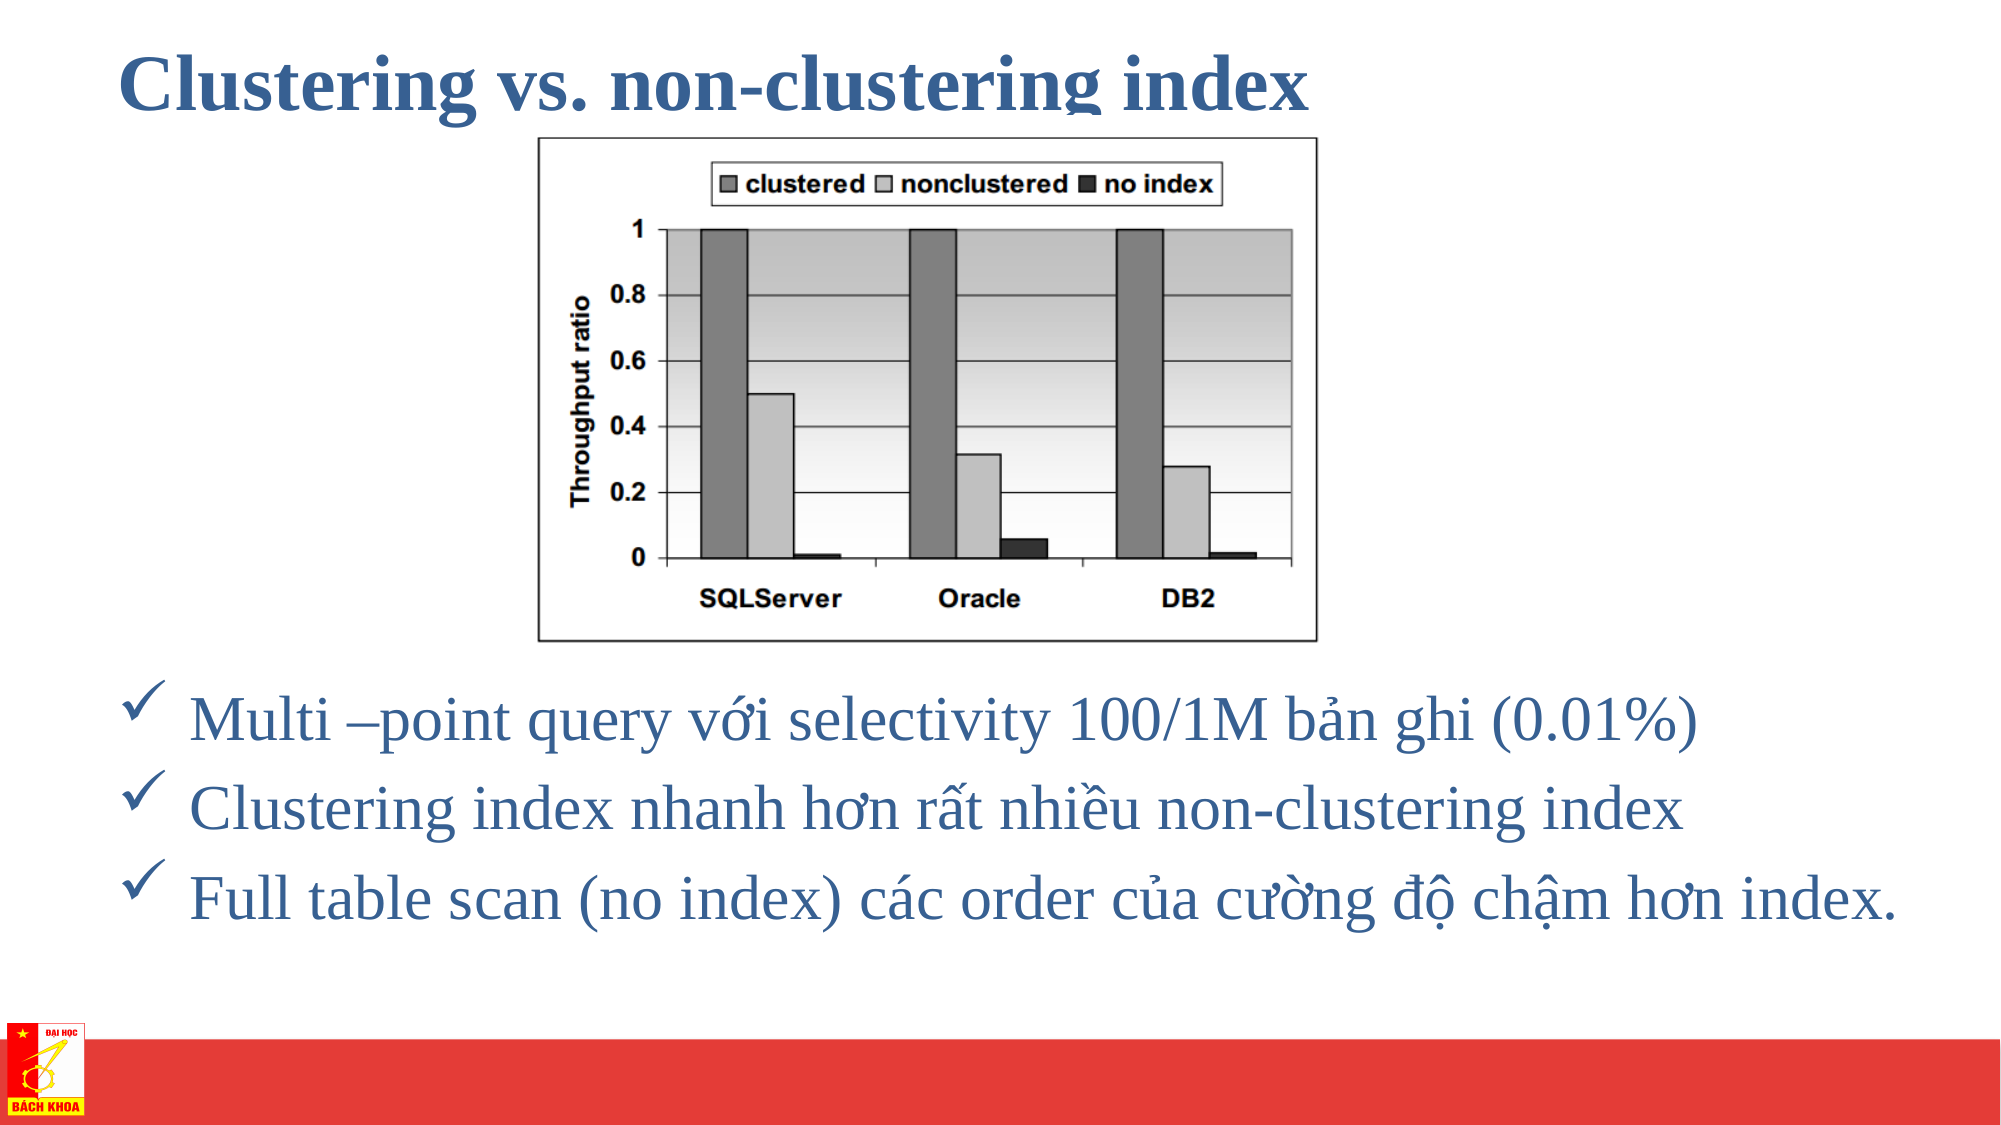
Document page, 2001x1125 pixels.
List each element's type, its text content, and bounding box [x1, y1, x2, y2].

picture [494, 115, 1421, 671]
list Clustering vs. non-clustering index Multi –point query với selectivity 100/1M bản ghi (0.01%) Clustering index nhanh hơn rất nhiều non-clustering index Full table scan (no index) các order của cường độ chậm hơn index. [84, 22, 1924, 1025]
picture [7, 1023, 85, 1116]
